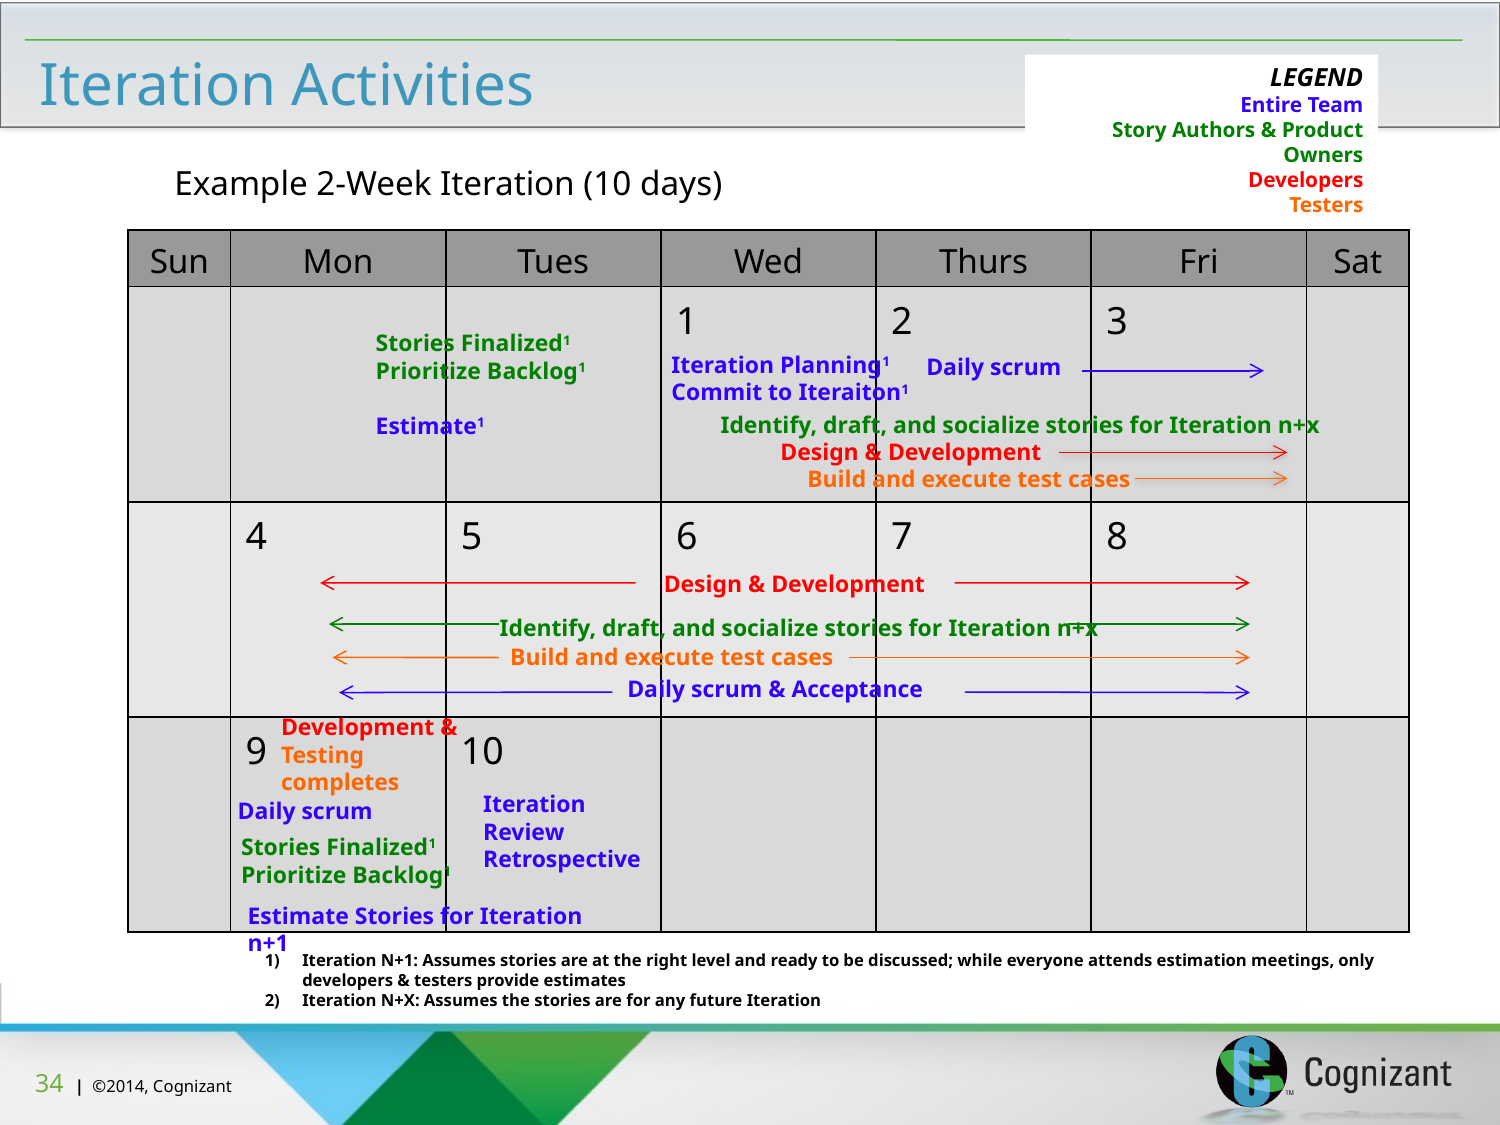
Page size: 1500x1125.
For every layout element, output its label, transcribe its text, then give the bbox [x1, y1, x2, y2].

table_header Mon [231, 231, 445, 286]
text_box LEGEND Entire Team Story Authors & Product Owners Developers Testers [1025, 54, 1379, 225]
table_header Sat [1307, 231, 1408, 286]
table_cell 2 [877, 287, 1090, 320]
text_box Iteration N+1: Assumes stories are at the right level and ready to be discussed; while everyone attends estimation meetings, only developers & testers provide estimates Iteration N+X: Assumes the stories are for any future Iteration [249, 941, 1425, 1017]
table_cell [1323, 503, 1408, 716]
table_cell [231, 287, 445, 320]
table_header Sun [129, 231, 230, 286]
table_cell [129, 287, 230, 501]
table_cell [1323, 718, 1408, 931]
table_cell [129, 503, 217, 716]
table_cell 1 [662, 287, 875, 320]
table_header Fri [1092, 231, 1306, 286]
table_cell [447, 287, 660, 320]
table_cell [129, 718, 217, 931]
picture [0, 983, 1500, 1125]
table_cell 3 [1092, 287, 1306, 320]
table_header Wed [662, 231, 875, 286]
table_header Thurs [877, 231, 1090, 286]
list Example 2-Week Iteration (10 days) [159, 154, 1500, 967]
table_header Tues [447, 231, 660, 286]
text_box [222, 321, 1319, 938]
table_cell [1307, 287, 1408, 501]
slide_number 33 [3, 1056, 79, 1125]
title Iteration Activities [24, 39, 1438, 203]
